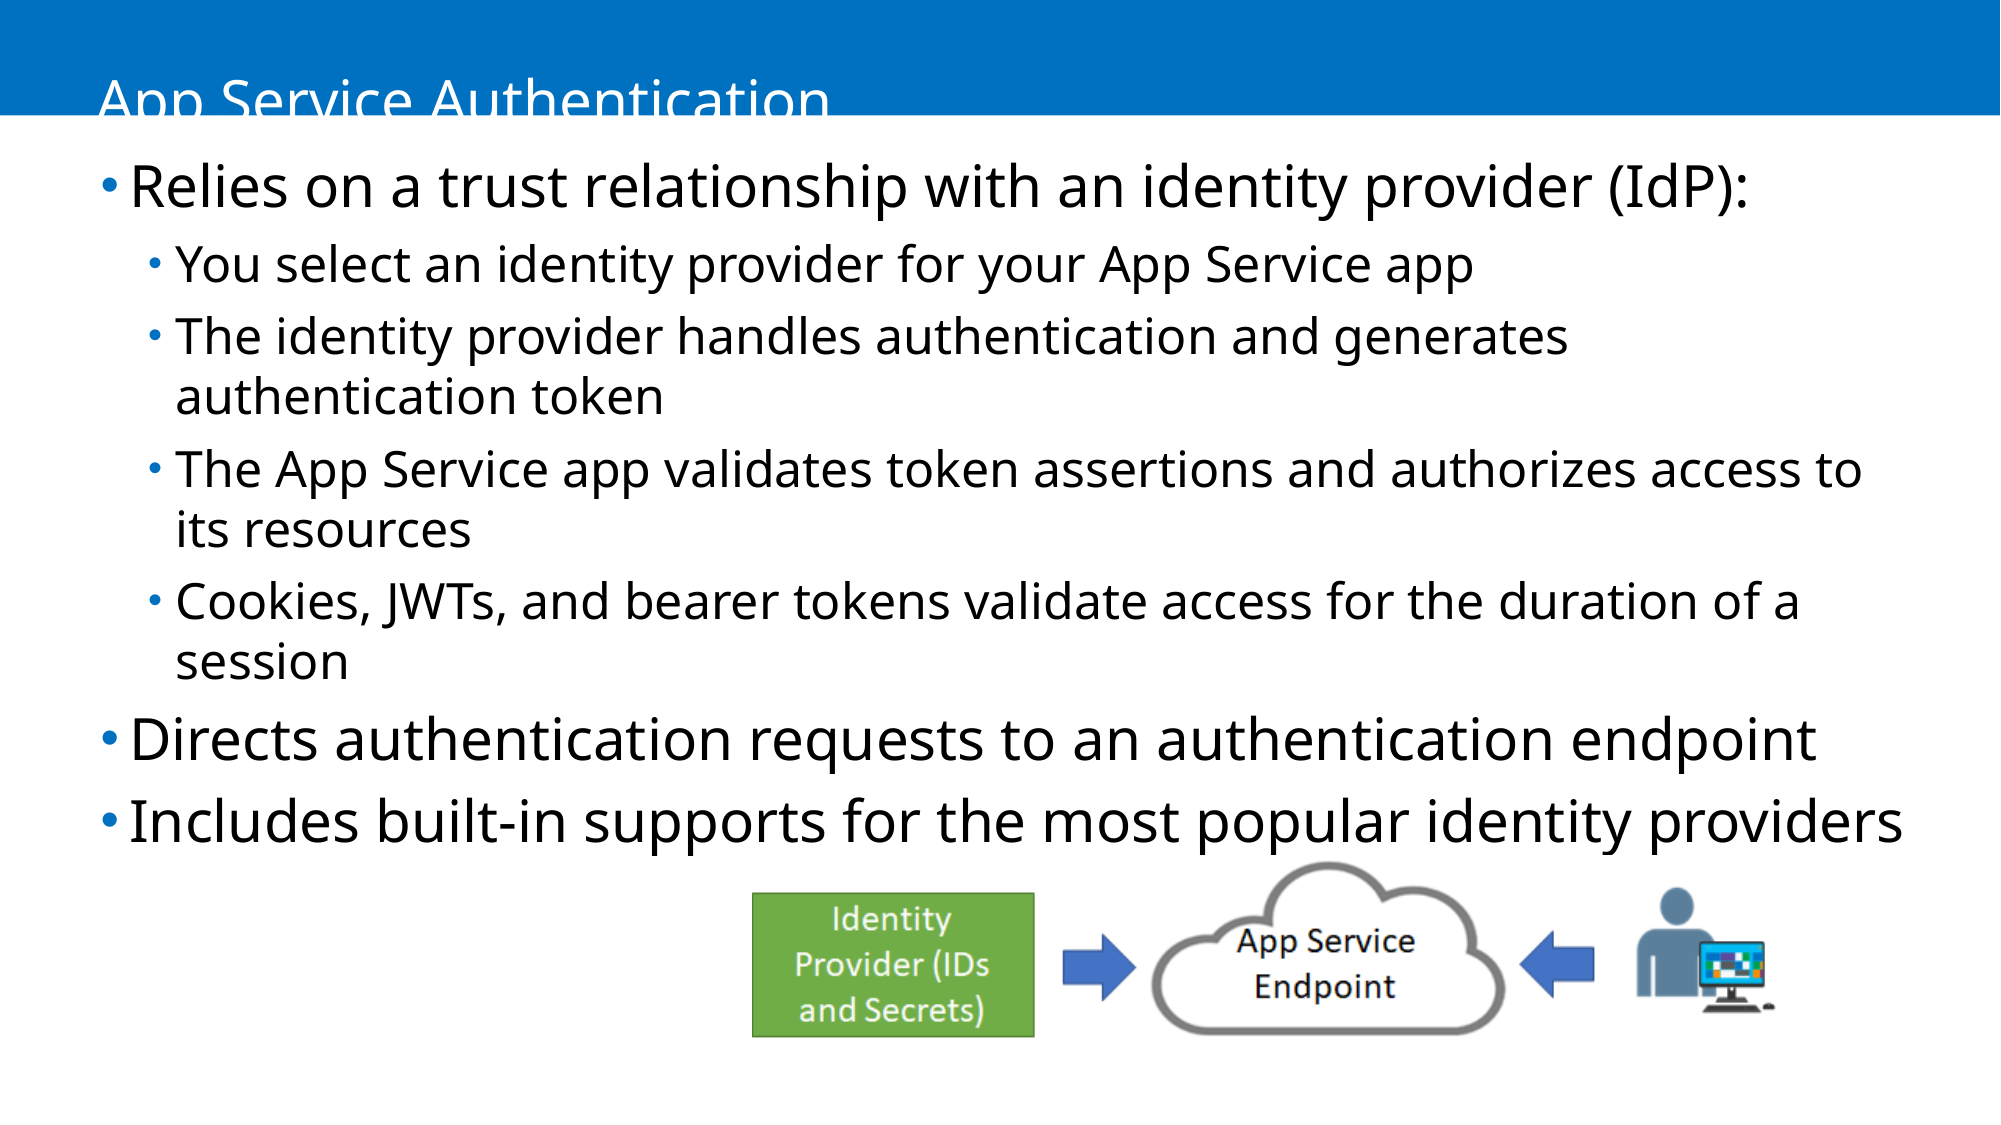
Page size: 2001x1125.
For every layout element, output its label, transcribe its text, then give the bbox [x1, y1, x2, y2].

title App Service Authentication [96, 75, 1904, 166]
picture [751, 855, 1776, 1055]
list Relies on a trust relationship with an identity provider (IdP): You select an identity provider for your App Service app The identity provider handles authentication and generates authentication token The App Service app validates token assertions and authorizes access to its resources Cookies, JWTs, and bearer tokens validate access for the duration of a session Directs authentication requests to an authentication endpoint Includes built-in supports for the most popular identity providers [100, 149, 1909, 693]
